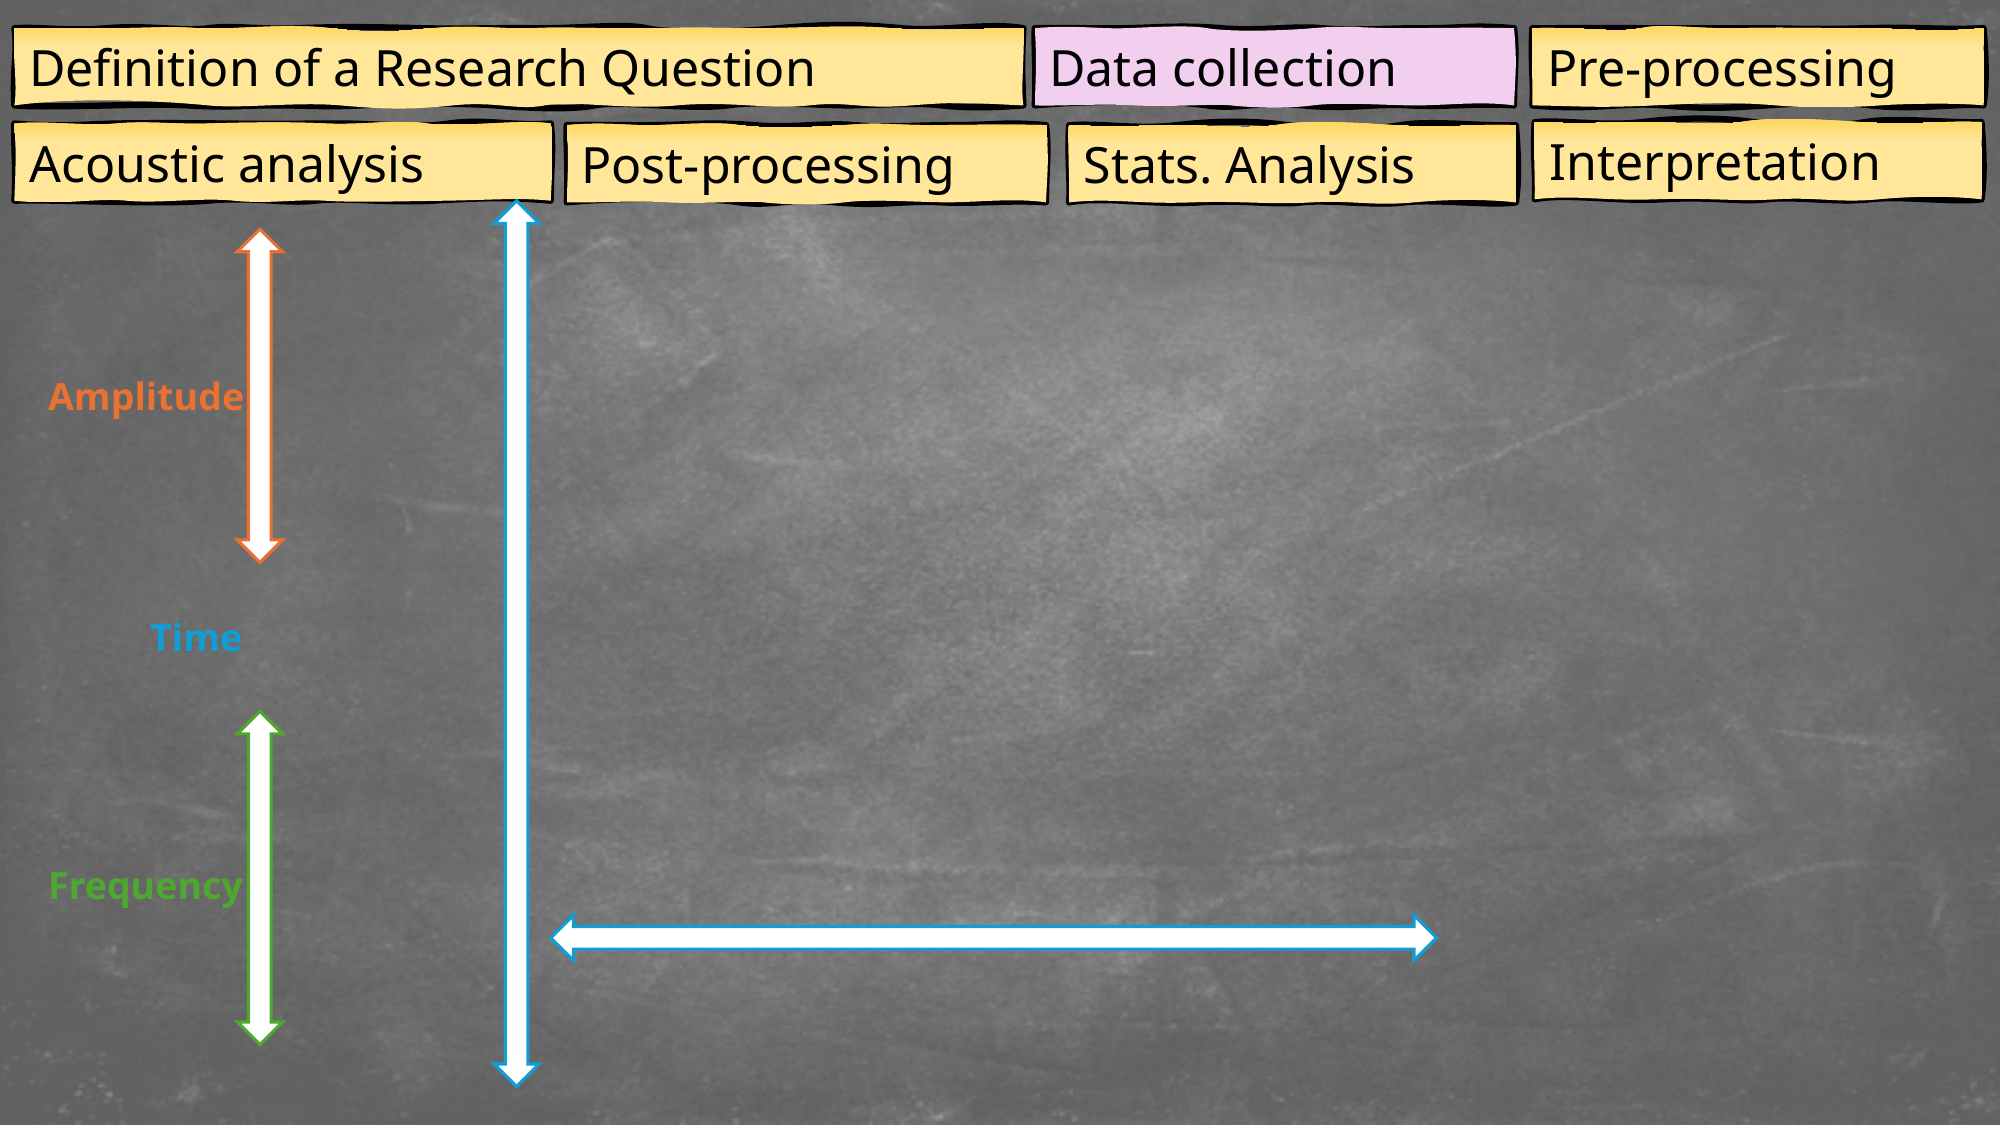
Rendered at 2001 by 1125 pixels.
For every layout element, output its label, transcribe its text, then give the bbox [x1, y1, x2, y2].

text_box [233, 915, 287, 1047]
text_box [233, 709, 287, 854]
text_box Definition of a Research Question [13, 24, 1024, 109]
text_box Acoustic analysis [14, 121, 553, 203]
text_box Post-processing [566, 123, 1048, 205]
text_box [548, 911, 1439, 965]
text_box Data collection [1034, 26, 1516, 108]
text_box [490, 198, 544, 1089]
text_box Frequency [33, 854, 283, 915]
text_box Amplitude [33, 365, 283, 426]
text_box Interpretation [1534, 118, 1984, 201]
text_box [233, 426, 287, 565]
text_box [233, 226, 287, 365]
text_box Time [135, 606, 385, 667]
text_box Pre-processing [1531, 26, 1986, 108]
text_box Stats. Analysis [1068, 121, 1519, 204]
